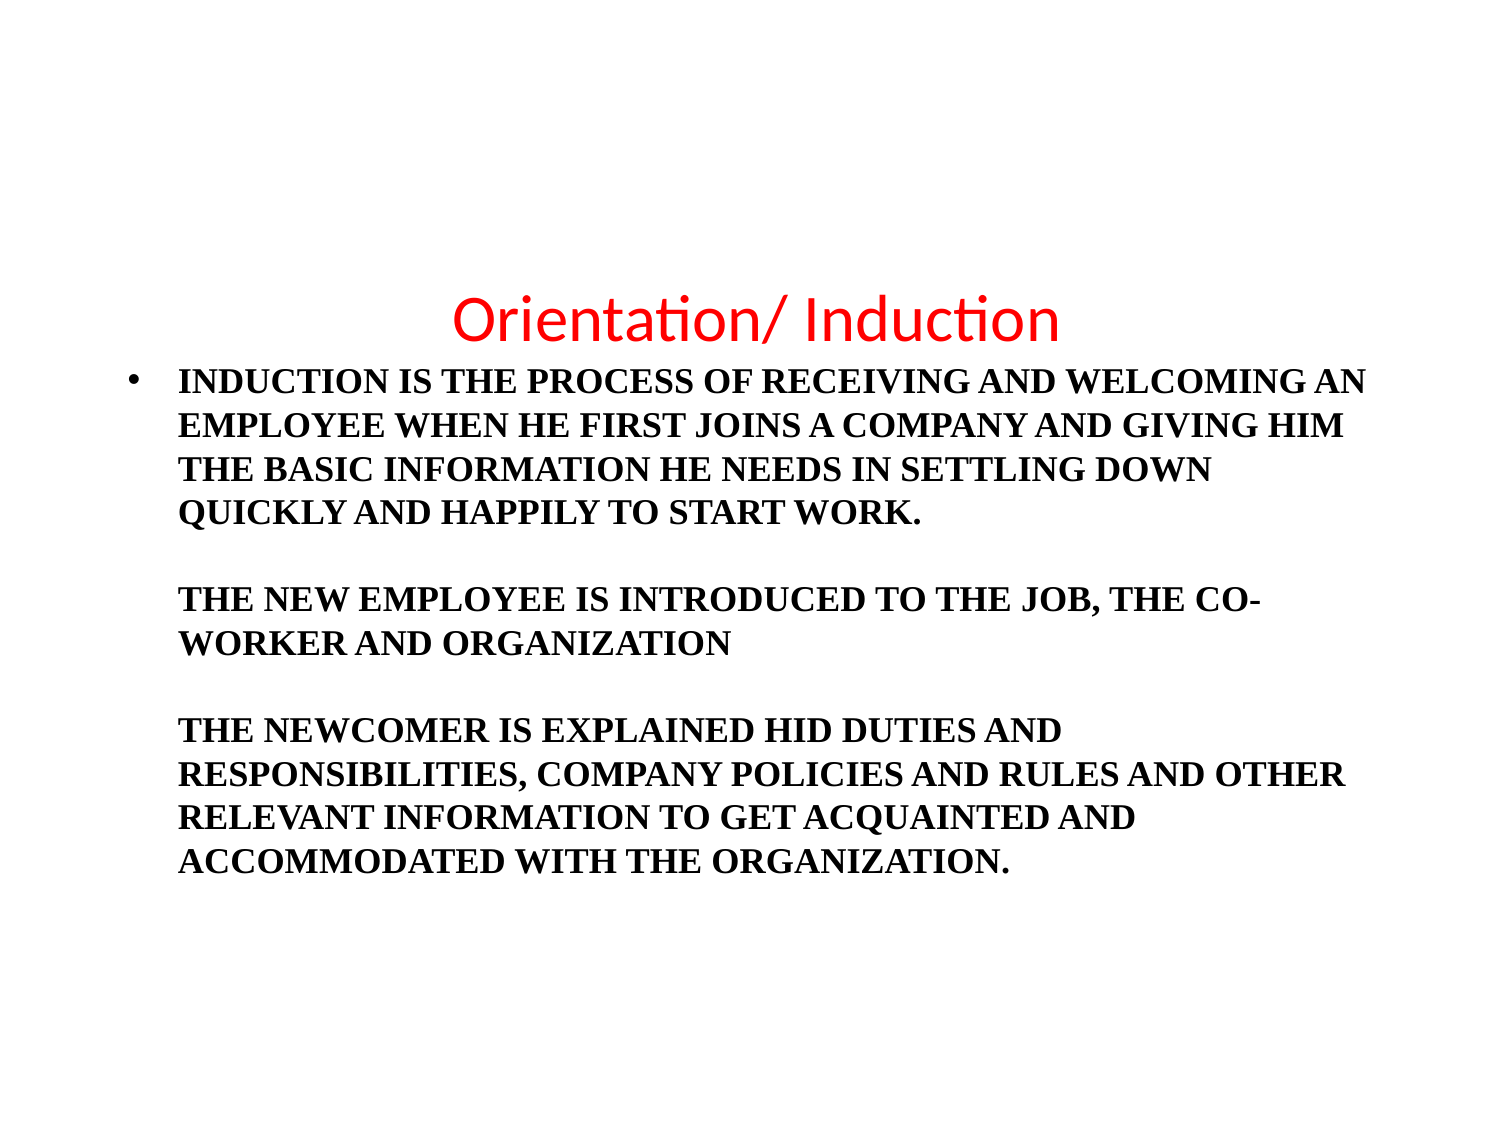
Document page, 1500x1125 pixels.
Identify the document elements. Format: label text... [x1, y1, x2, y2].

list Orientation/ Induction [437, 99, 1150, 363]
title Induction is the process of receiving and welcoming an employee when he first joins a company and giving him the basic information he needs in settling down quickly and happily to start work. The new employee is introduced to the job, the co-worker and organization The newcomer is explained hid duties and responsibilities, company policies and rules and other relevant information to get acquainted and accommodated with the organization. [112, 350, 1388, 934]
